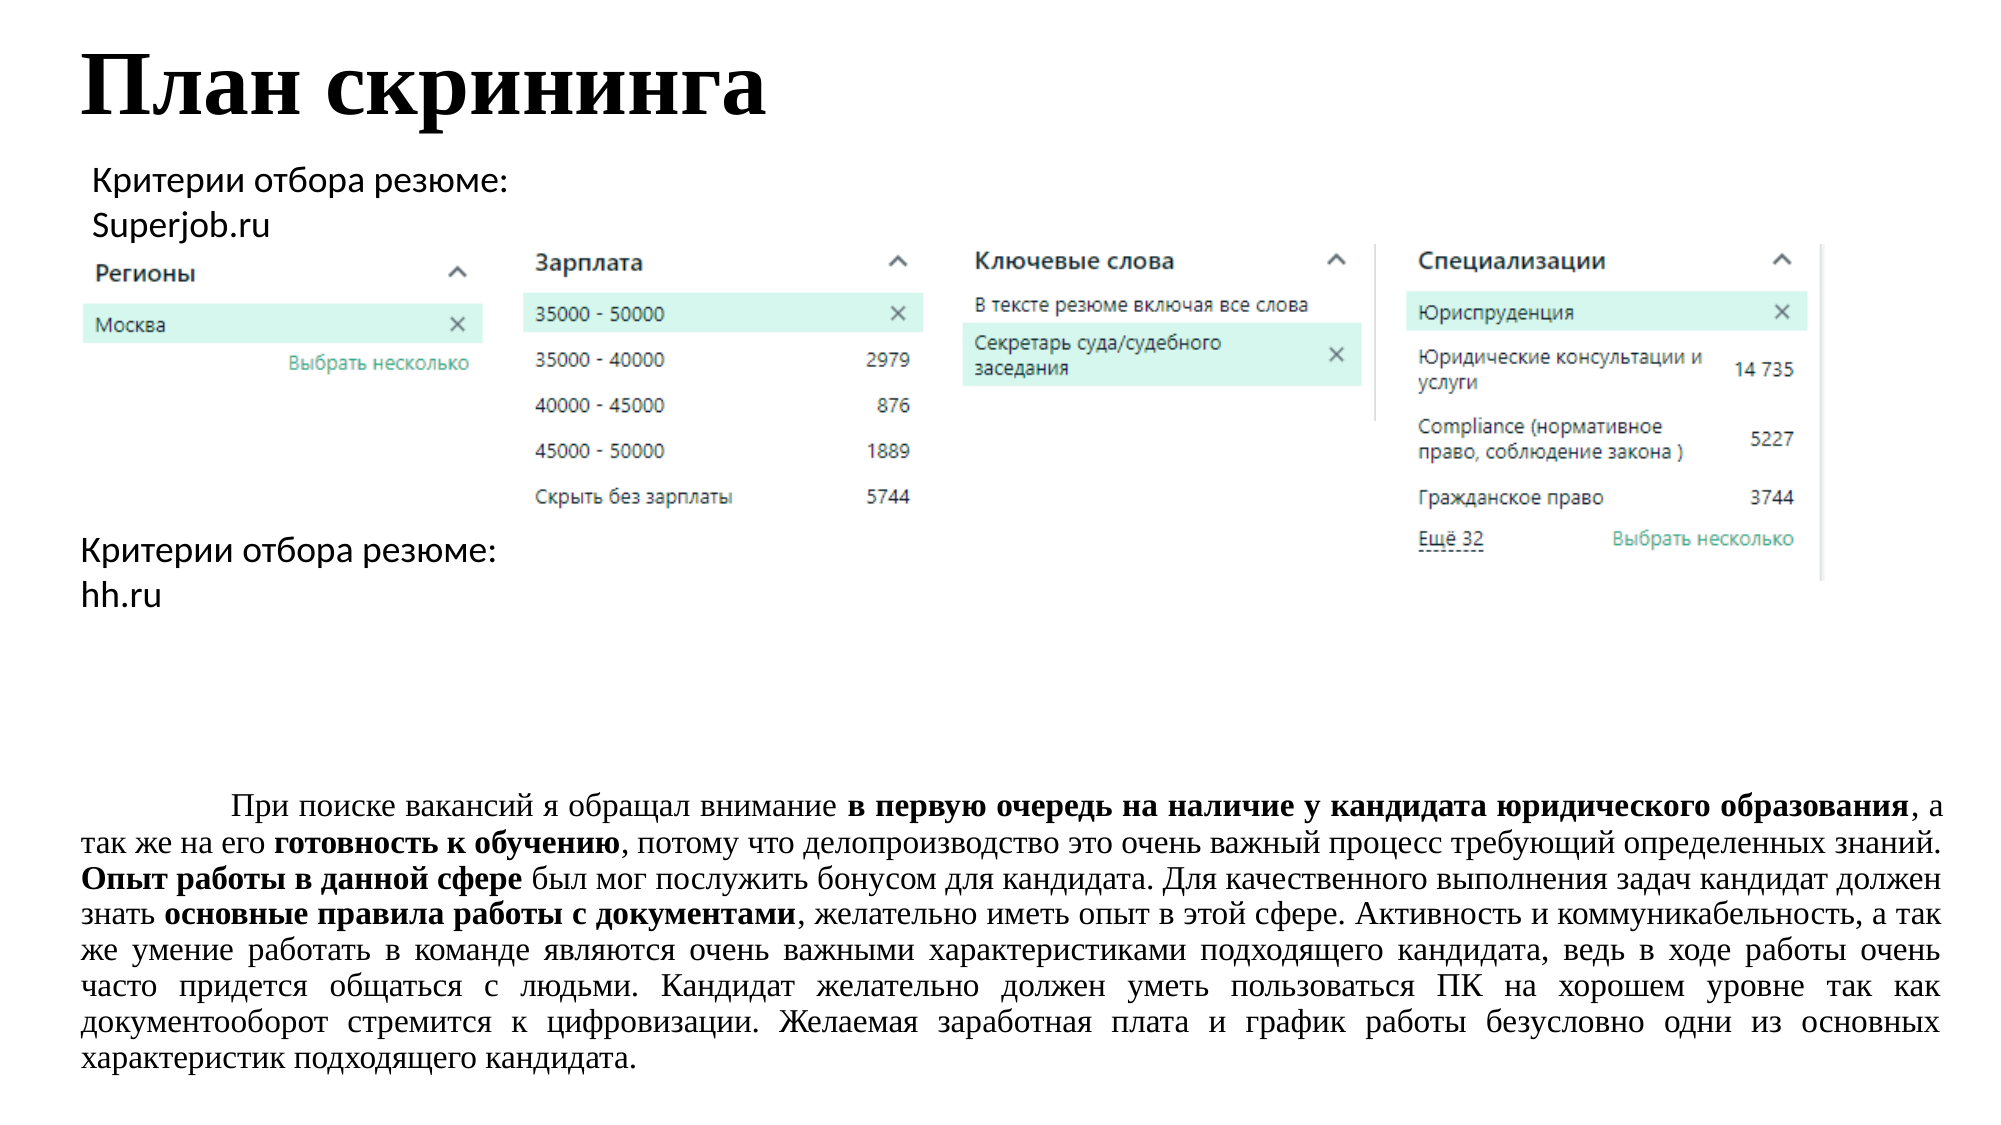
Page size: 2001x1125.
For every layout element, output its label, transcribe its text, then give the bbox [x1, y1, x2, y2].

text_box Критерии отбора резюме: hh.ru [65, 518, 615, 623]
picture [511, 249, 934, 529]
title План скрининга [65, 0, 1791, 194]
picture [1394, 244, 1825, 581]
picture [77, 244, 494, 400]
text_box Критерии отбора резюме: Superjob.ru [77, 147, 627, 253]
picture [951, 244, 1377, 422]
list При поиске вакансий я обращал внимание в первую очередь на наличие у кандидата юридического образования, а так же на его готовность к обучению, потому что делопроизводство это очень важный процесс требующий определенных знаний. Опыт работы в данной сфере был мог послужить бонусом для кандидата. Для качественного выполнения задач кандидат должен знать основные правила работы с документами, желательно иметь опыт в этой сфере. Активность и коммуникабельность, а так же умение работать в команде являются очень важными характеристиками подходящего кандидата, ведь в ходе работы очень часто придется общаться с людьми. Кандидат желательно должен уметь пользоваться ПК на хорошем уровне так как документооборот стремится к цифровизации. Желаемая заработная плата и график работы безусловно одни из основных характеристик подходящего кандидата. [65, 776, 1959, 1125]
